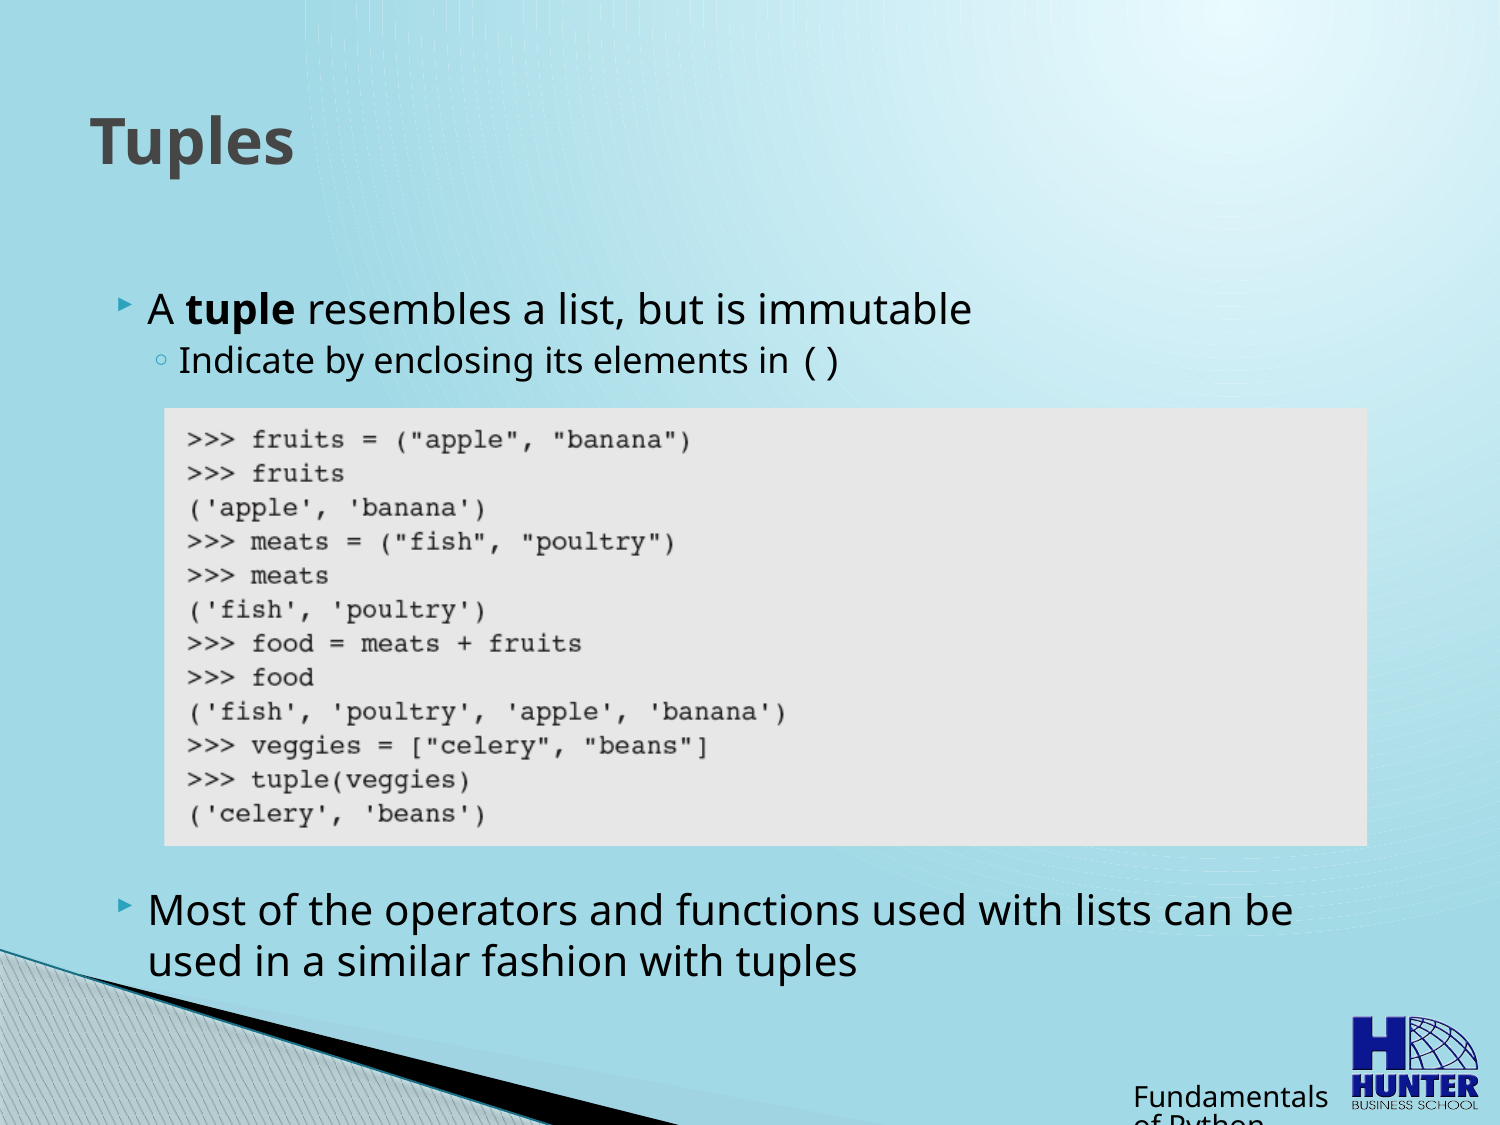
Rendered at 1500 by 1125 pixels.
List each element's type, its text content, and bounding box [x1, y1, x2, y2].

footer Fundamentals of Python [1118, 1065, 1352, 1125]
picture [164, 408, 1368, 846]
picture [1352, 1016, 1479, 1111]
title Tuples [75, 45, 1425, 233]
list A tuple resembles a list, but is immutable Indicate by enclosing its elements in () Most of the operators and functions used with lists can be used in a similar fashion with tuples [87, 275, 1413, 1038]
